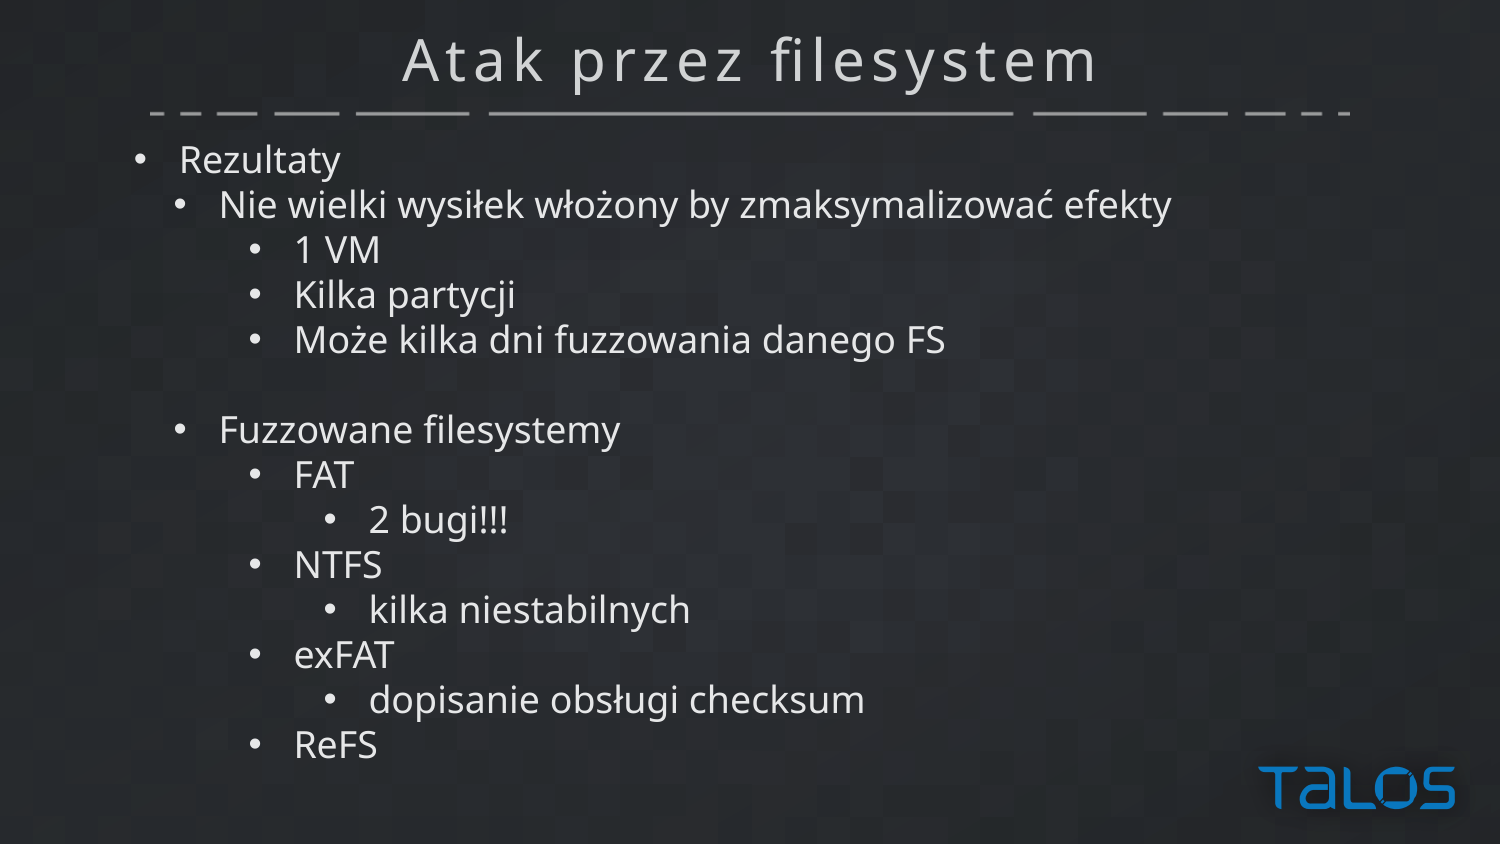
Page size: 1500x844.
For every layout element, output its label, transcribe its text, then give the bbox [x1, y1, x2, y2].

title Atak przez filesystem [75, 0, 1425, 129]
text_box Rezultaty Nie wielki wysiłek włożony by zmaksymalizować efekty 1 VM Kilka partycji Może kilka dni fuzzowania danego FS Fuzzowane filesystemy FAT 2 bugi!!! NTFS kilka niestabilnych exFAT dopisanie obsługi checksum ReFS [119, 128, 1425, 844]
